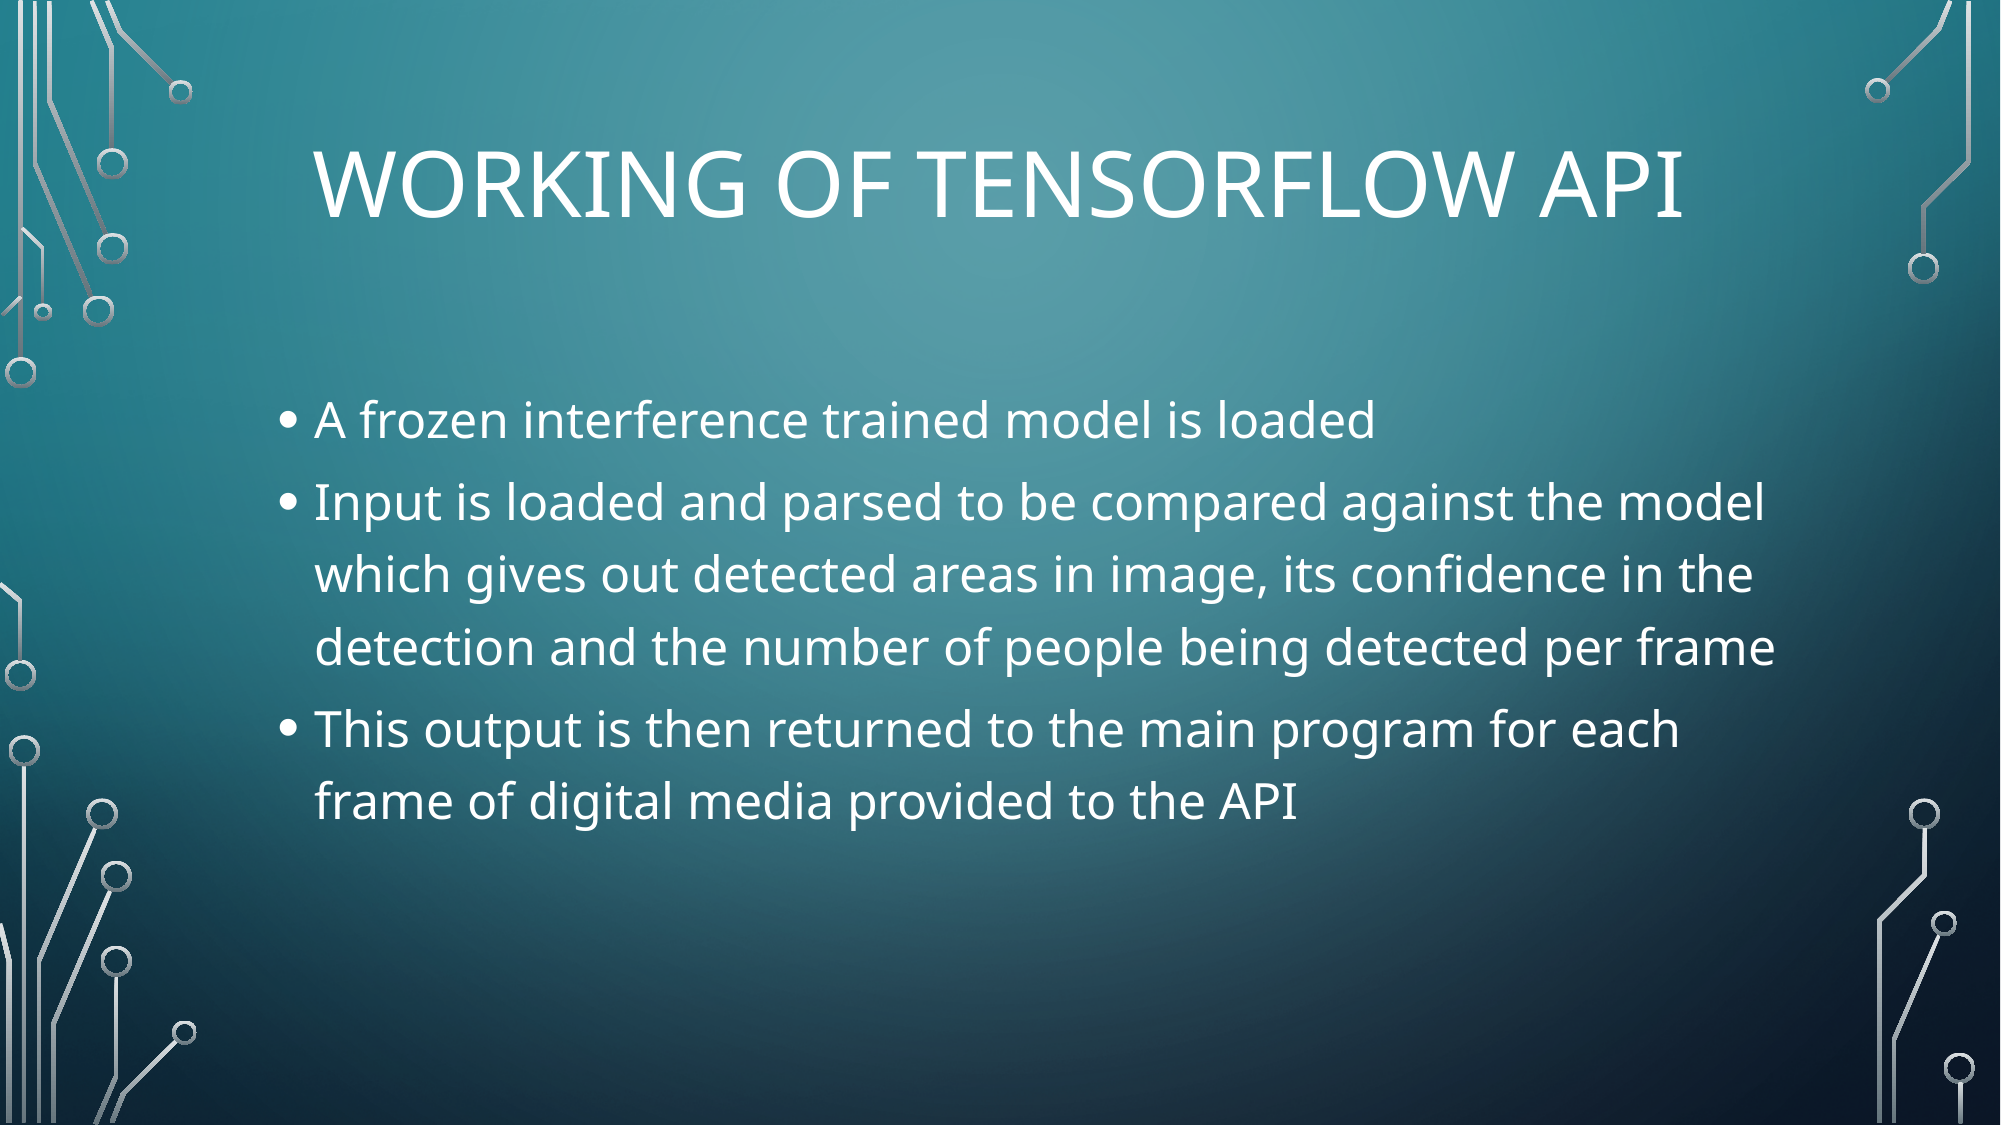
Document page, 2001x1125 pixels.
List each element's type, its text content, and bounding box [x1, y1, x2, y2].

title Working of TensorFlow Api [187, 66, 1813, 310]
list A frozen interference trained model is loaded Input is loaded and parsed to be compared against the model which gives out detected areas in image, its confidence in the detection and the number of people being detected per frame This output is then returned to the main program for each frame of digital media provided to the API [187, 369, 1813, 950]
